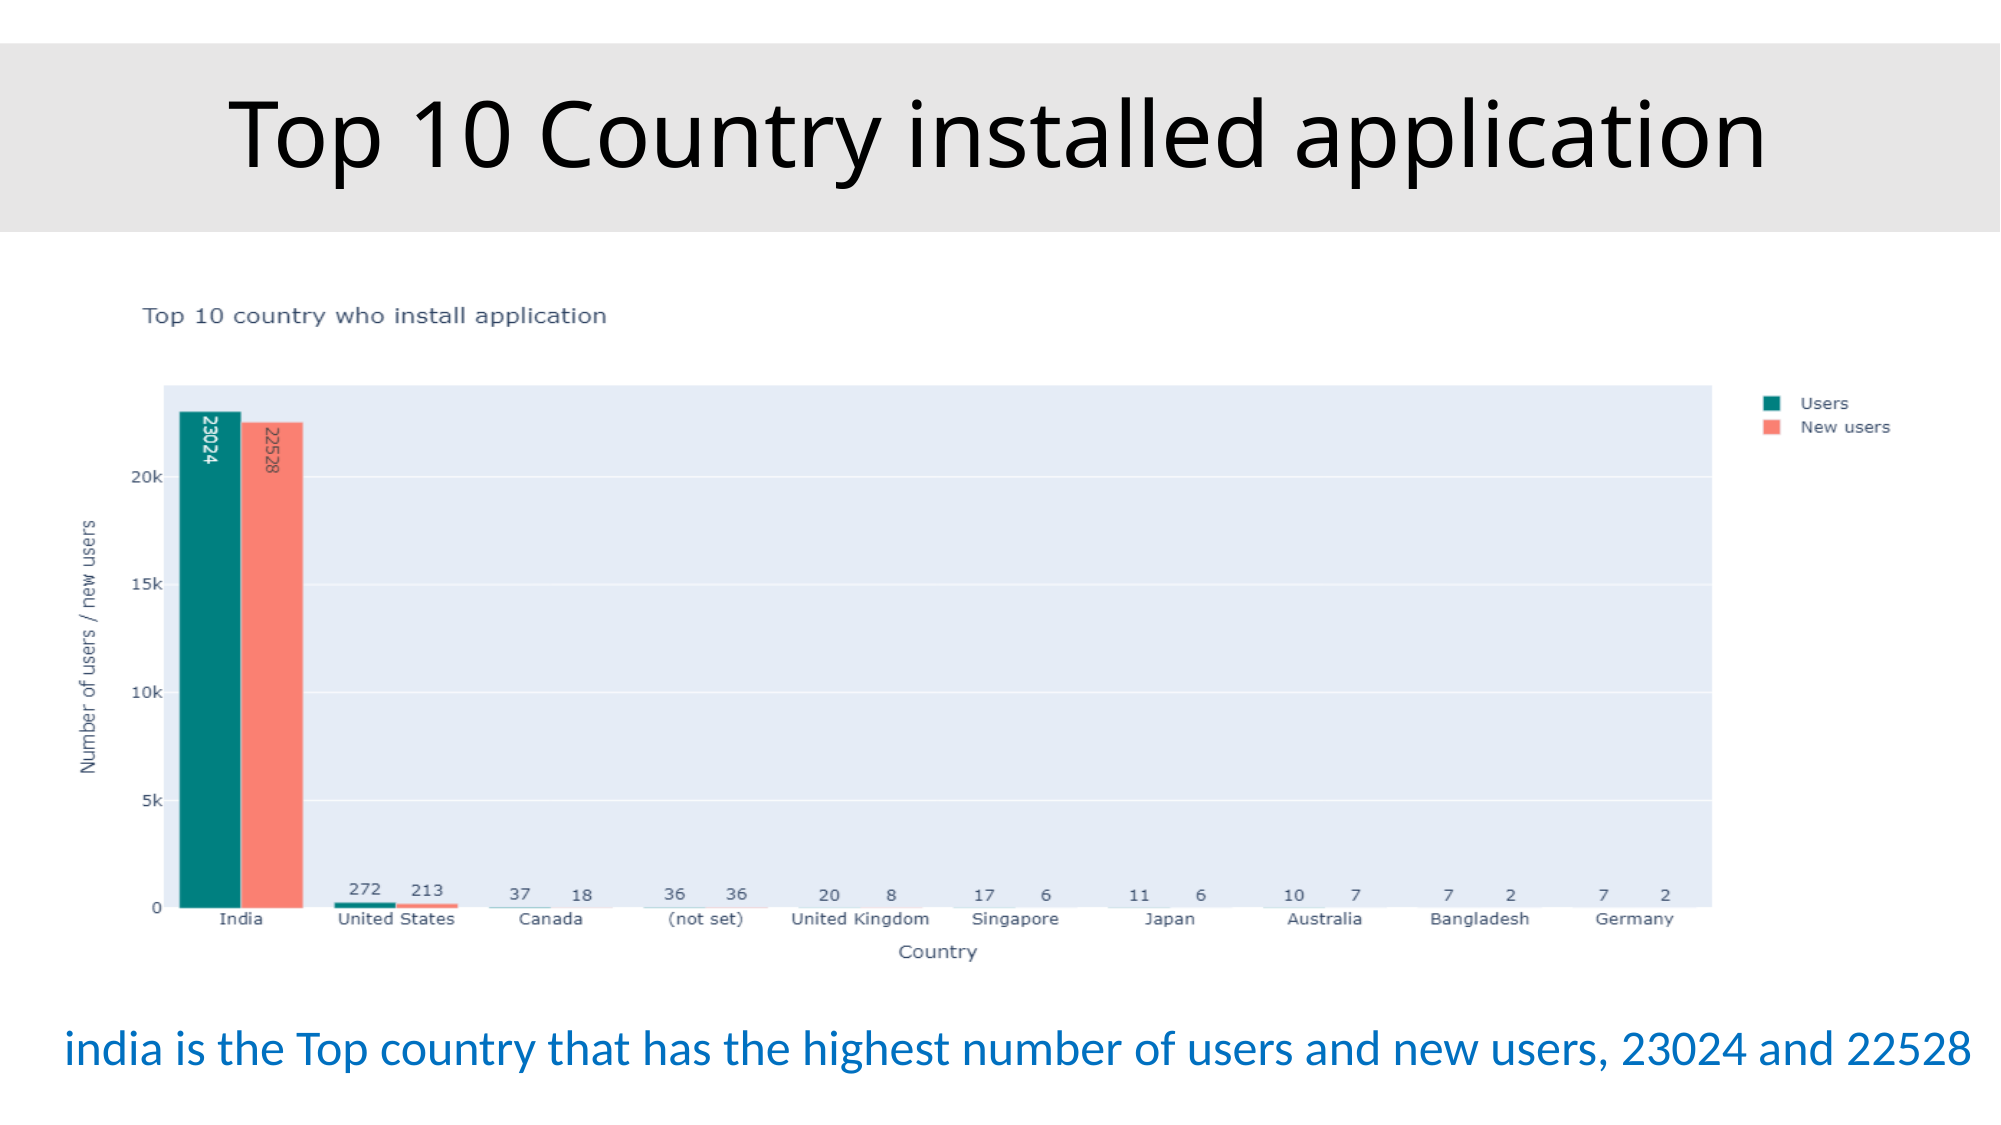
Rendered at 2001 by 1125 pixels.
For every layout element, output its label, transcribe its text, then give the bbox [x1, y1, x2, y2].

title Top 10 Country installed application [0, 43, 2000, 232]
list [49, 261, 1918, 1008]
text_box india is the Top country that has the highest number of users and new users, 23024 and 22528 [49, 1007, 2000, 1083]
